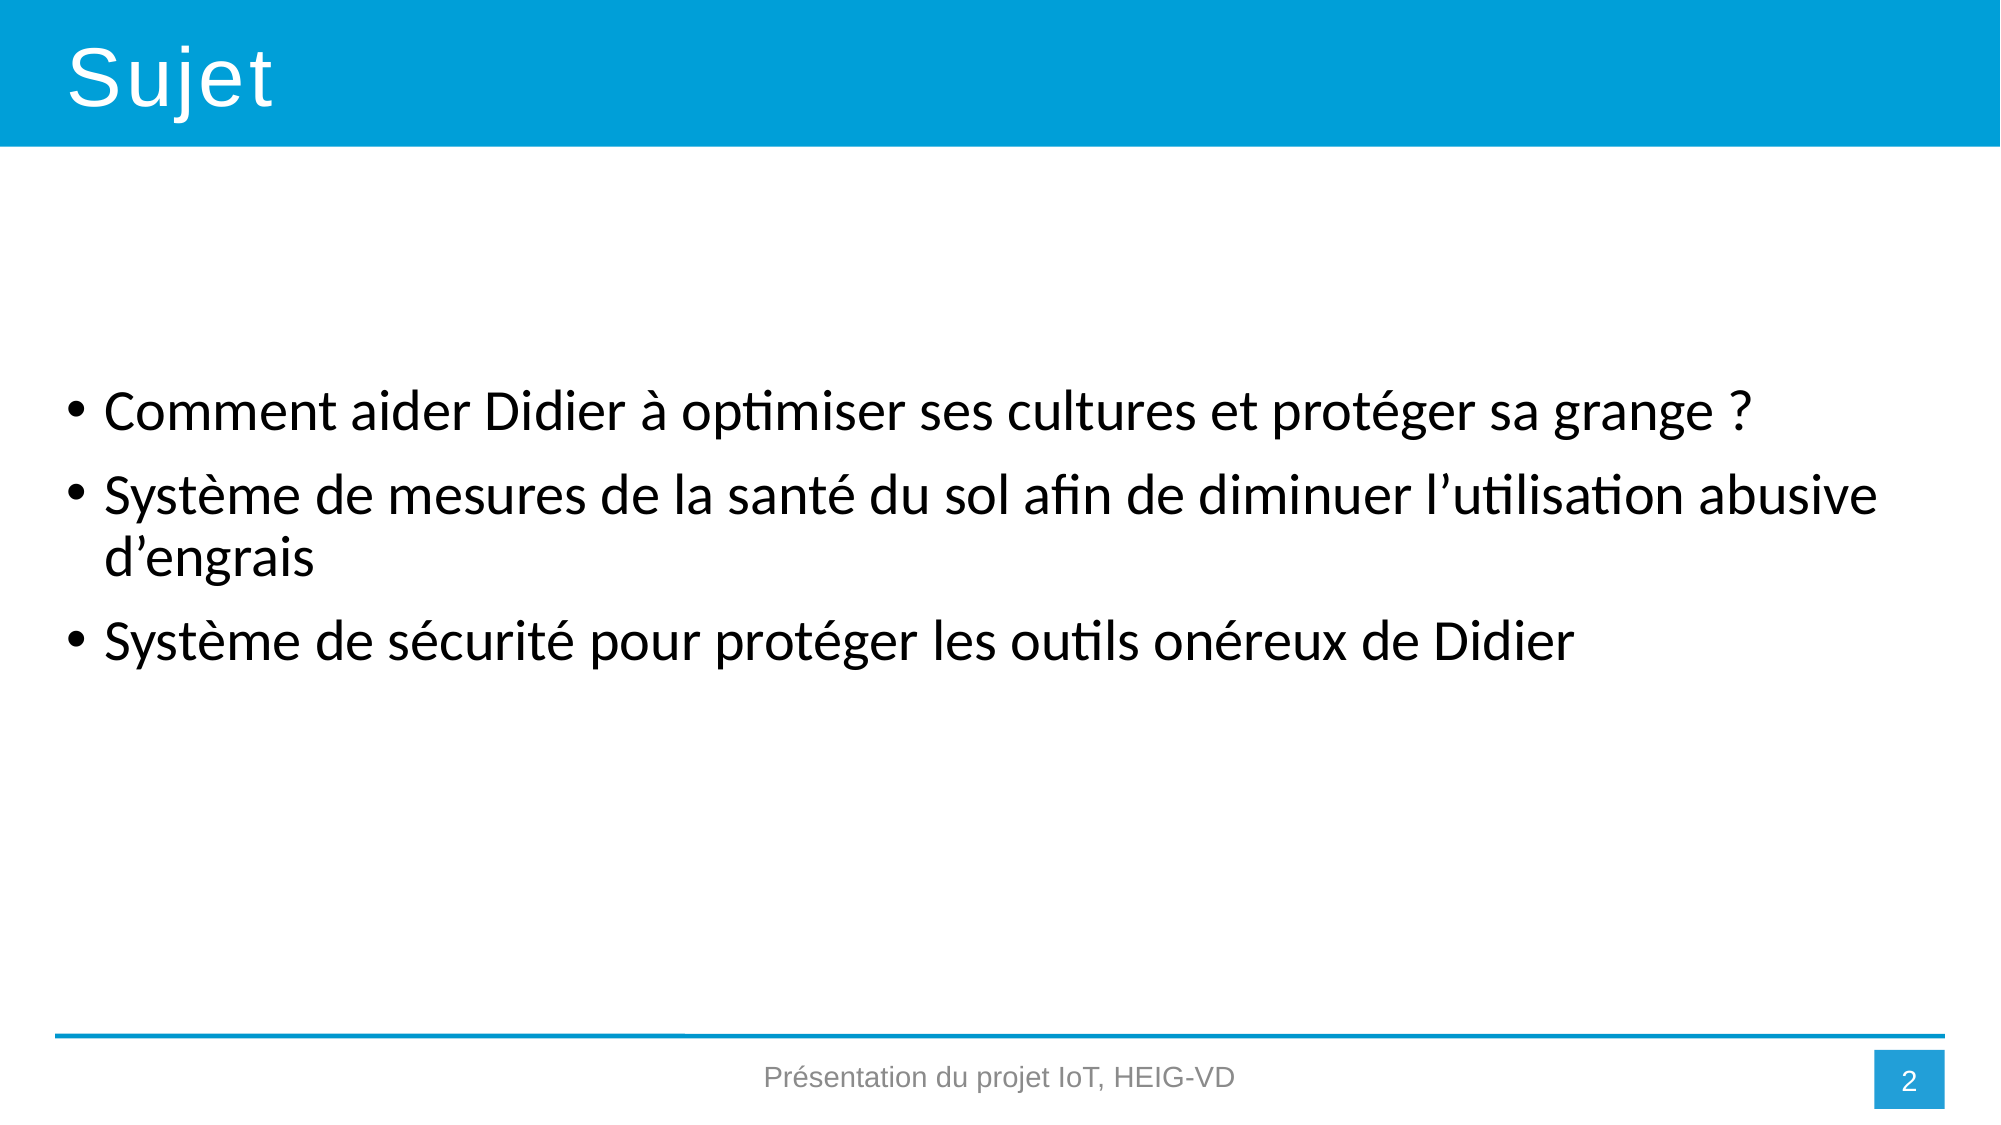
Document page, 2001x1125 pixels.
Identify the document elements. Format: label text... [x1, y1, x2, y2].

text_box Comment aider Didier à optimiser ses cultures et protéger sa grange ? Système de mesures de la santé du sol afin de diminuer l’utilisation abusive d’engrais Système de sécurité pour protéger les outils onéreux de Didier [52, 184, 1942, 1023]
text_box <number> [1874, 1049, 1945, 1109]
text_box Sujet [52, 15, 1945, 131]
text_box Présentation du projet IoT, HEIG-VD [515, 1050, 1484, 1103]
text_box [0, 0, 2000, 149]
